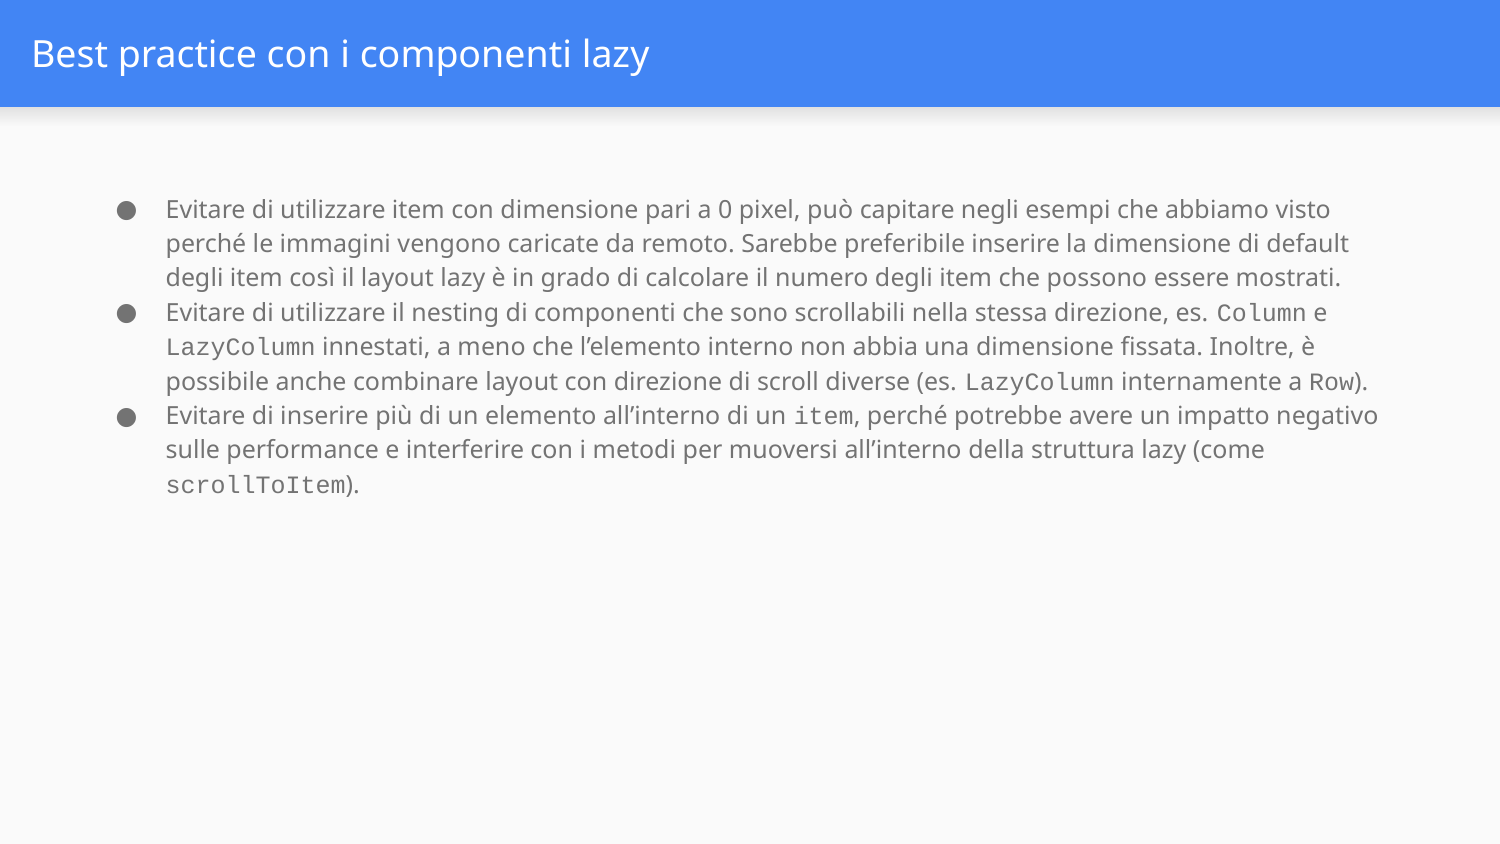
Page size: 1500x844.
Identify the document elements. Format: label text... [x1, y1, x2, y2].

text_box Evitare di utilizzare item con dimensione pari a 0 pixel, può capitare negli esempi che abbiamo visto perché le immagini vengono caricate da remoto. Sarebbe preferibile inserire la dimensione di default degli item così il layout lazy è in grado di calcolare il numero degli item che possono essere mostrati. Evitare di utilizzare il nesting di componenti che sono scrollabili nella stessa direzione, es. Column e LazyColumn innestati, a meno che l’elemento interno non abbia una dimensione fissata. Inoltre, è possibile anche combinare layout con direzione di scroll diverse (es. LazyColumn internamente a Row). Evitare di inserire più di un elemento all’interno di un item, perché potrebbe avere un impatto negativo sulle performance e interferire con i metodi per muoversi all’interno della struttura lazy (come scrollToItem). [75, 173, 1425, 844]
title Best practice con i componenti lazy [16, 2, 1464, 102]
